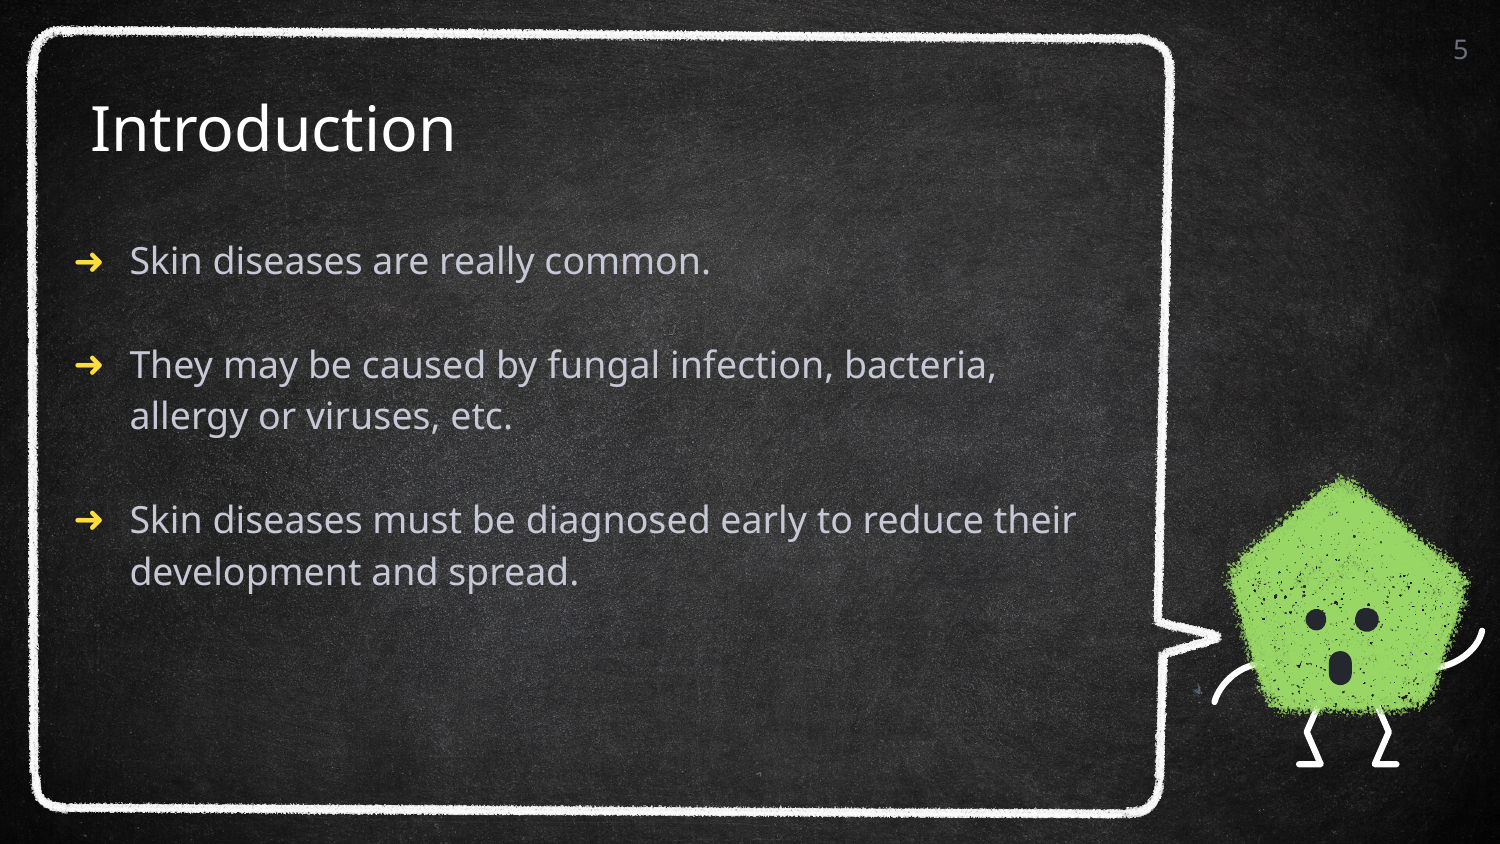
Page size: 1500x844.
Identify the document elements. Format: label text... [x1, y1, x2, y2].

title Introduction [89, 97, 1102, 163]
slide_number 5 [1378, 32, 1469, 98]
picture [0, 0, 1500, 844]
list Skin diseases are really common. They may be caused by fungal infection, bacteria, allergy or viruses, etc. Skin diseases must be diagnosed early to reduce their development and spread. [54, 185, 1102, 752]
